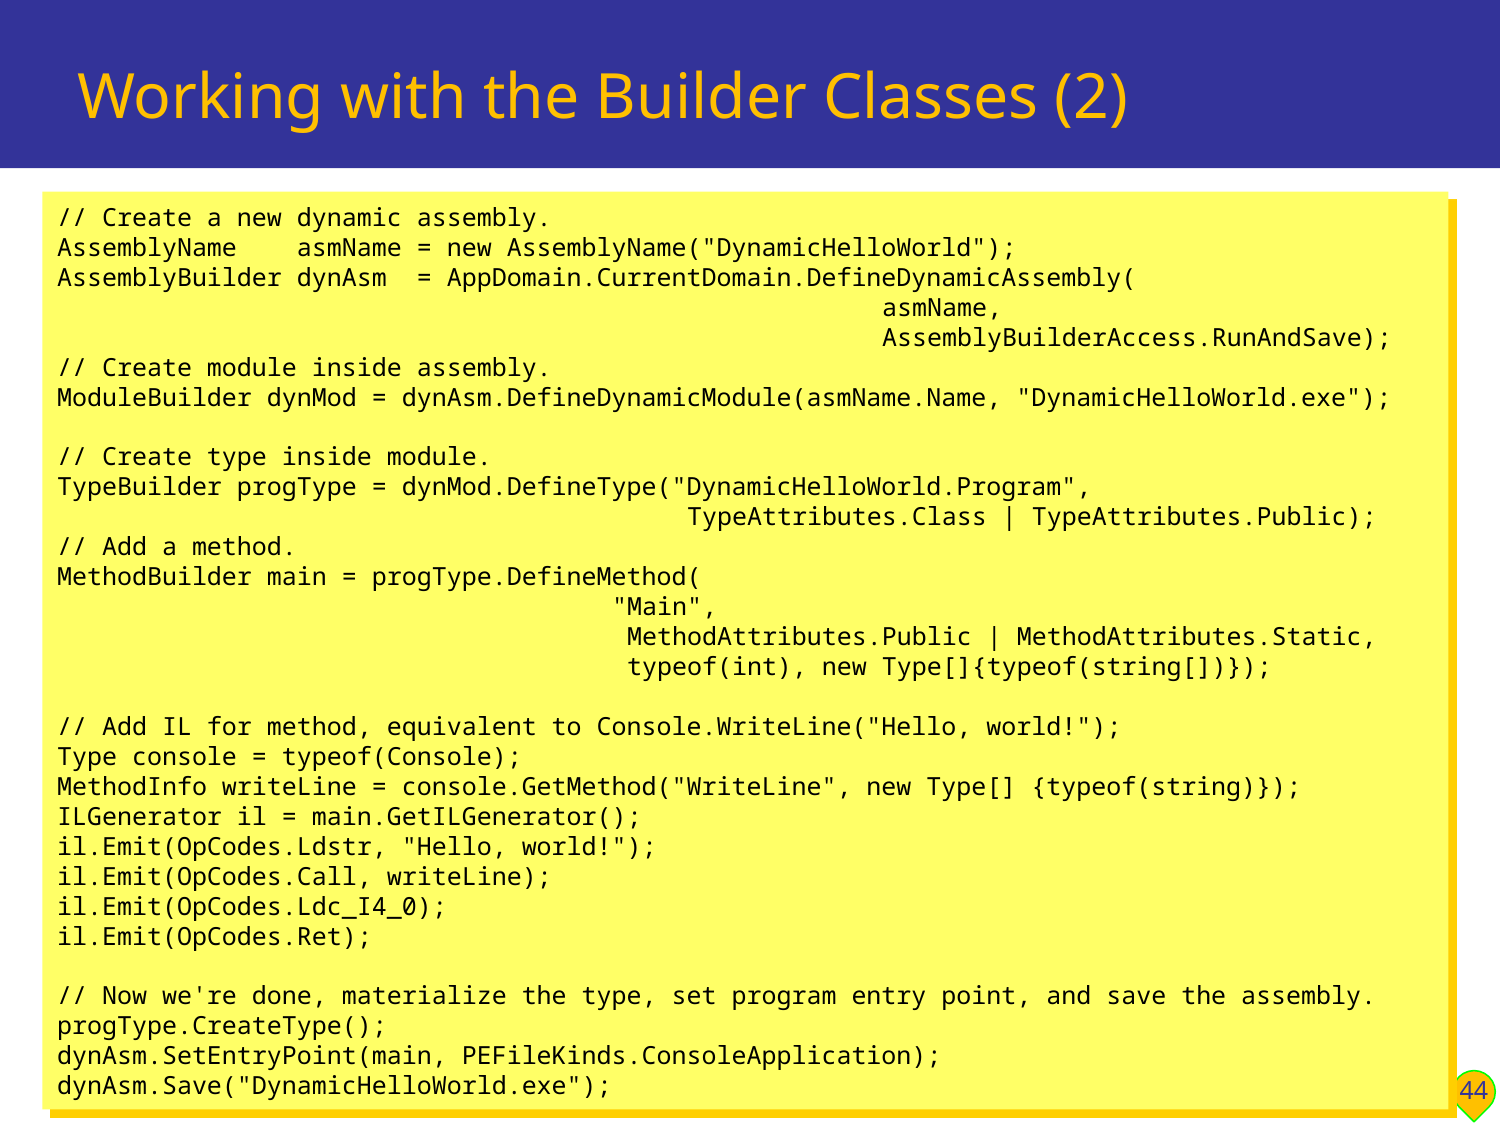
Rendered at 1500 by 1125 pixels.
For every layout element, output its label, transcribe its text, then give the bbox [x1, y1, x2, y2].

footer 44 [1457, 1040, 1500, 1117]
title Working with the Builder Classes (2) [62, 24, 1465, 139]
text_box // Create a new dynamic assembly. AssemblyName asmName = new AssemblyName("DynamicHelloWorld"); AssemblyBuilder dynAsm = AppDomain.CurrentDomain.DefineDynamicAssembly( asmName, AssemblyBuilderAccess.RunAndSave); // Create module inside assembly. ModuleBuilder dynMod = dynAsm.DefineDynamicModule(asmName.Name, "DynamicHelloWorld.exe"); // Create type inside module. TypeBuilder progType = dynMod.DefineType("DynamicHelloWorld.Program", TypeAttributes.Class | TypeAttributes.Public); // Add a method. MethodBuilder main = progType.DefineMethod( "Main", MethodAttributes.Public | MethodAttributes.Static, typeof(int), new Type[]{typeof(string[])}); // Add IL for method, equivalent to Console.WriteLine("Hello, world!"); Type console = typeof(Console); MethodInfo writeLine = console.GetMethod("WriteLine", new Type[] {typeof(string)}); ILGenerator il = main.GetILGenerator(); il.Emit(OpCodes.Ldstr, "Hello, world!"); il.Emit(OpCodes.Call, writeLine); il.Emit(OpCodes.Ldc_I4_0); il.Emit(OpCodes.Ret); // Now we're done, materialize the type, set program entry point, and save the assembly. progType.CreateType(); dynAsm.SetEntryPoint(main, PEFileKinds.ConsoleApplication); dynAsm.Save("DynamicHelloWorld.exe"); [42, 191, 1449, 1110]
